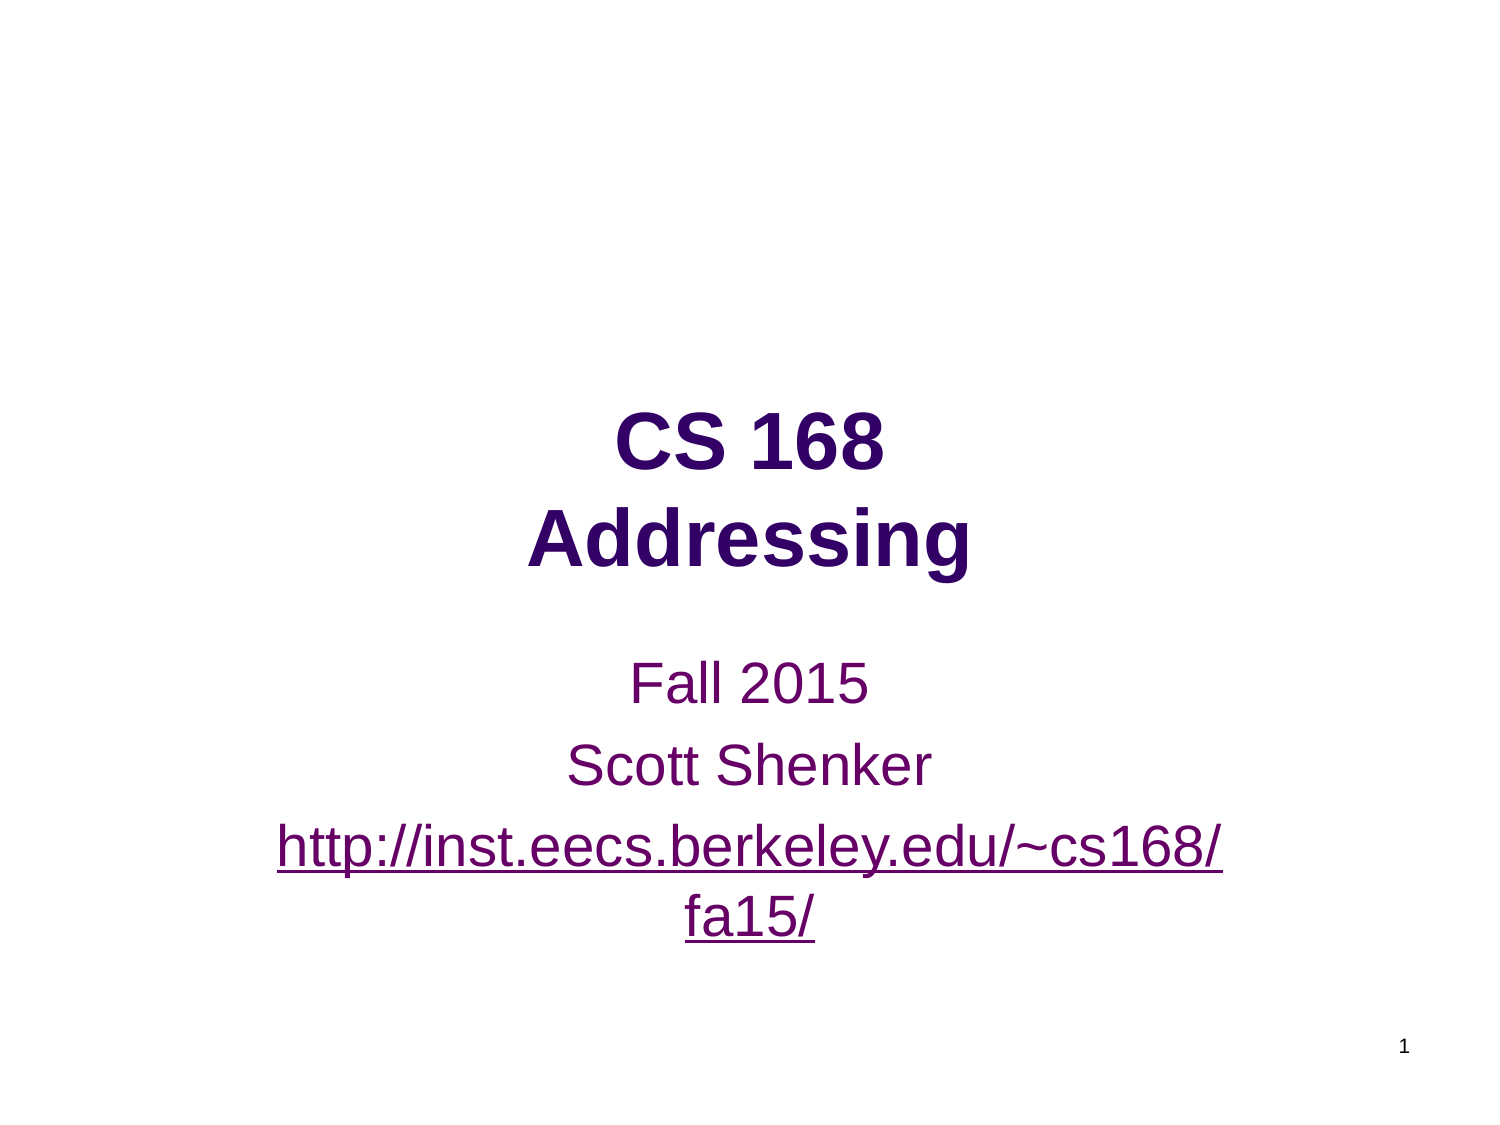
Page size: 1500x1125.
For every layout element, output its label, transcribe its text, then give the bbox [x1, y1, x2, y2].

slide_number 1 [1074, 1024, 1426, 1101]
title CS 168 Addressing [112, 349, 1388, 591]
subtitle Fall 2015 Scott Shenker http://inst.eecs.berkeley.edu/~cs168/fa15/ [225, 637, 1275, 925]
